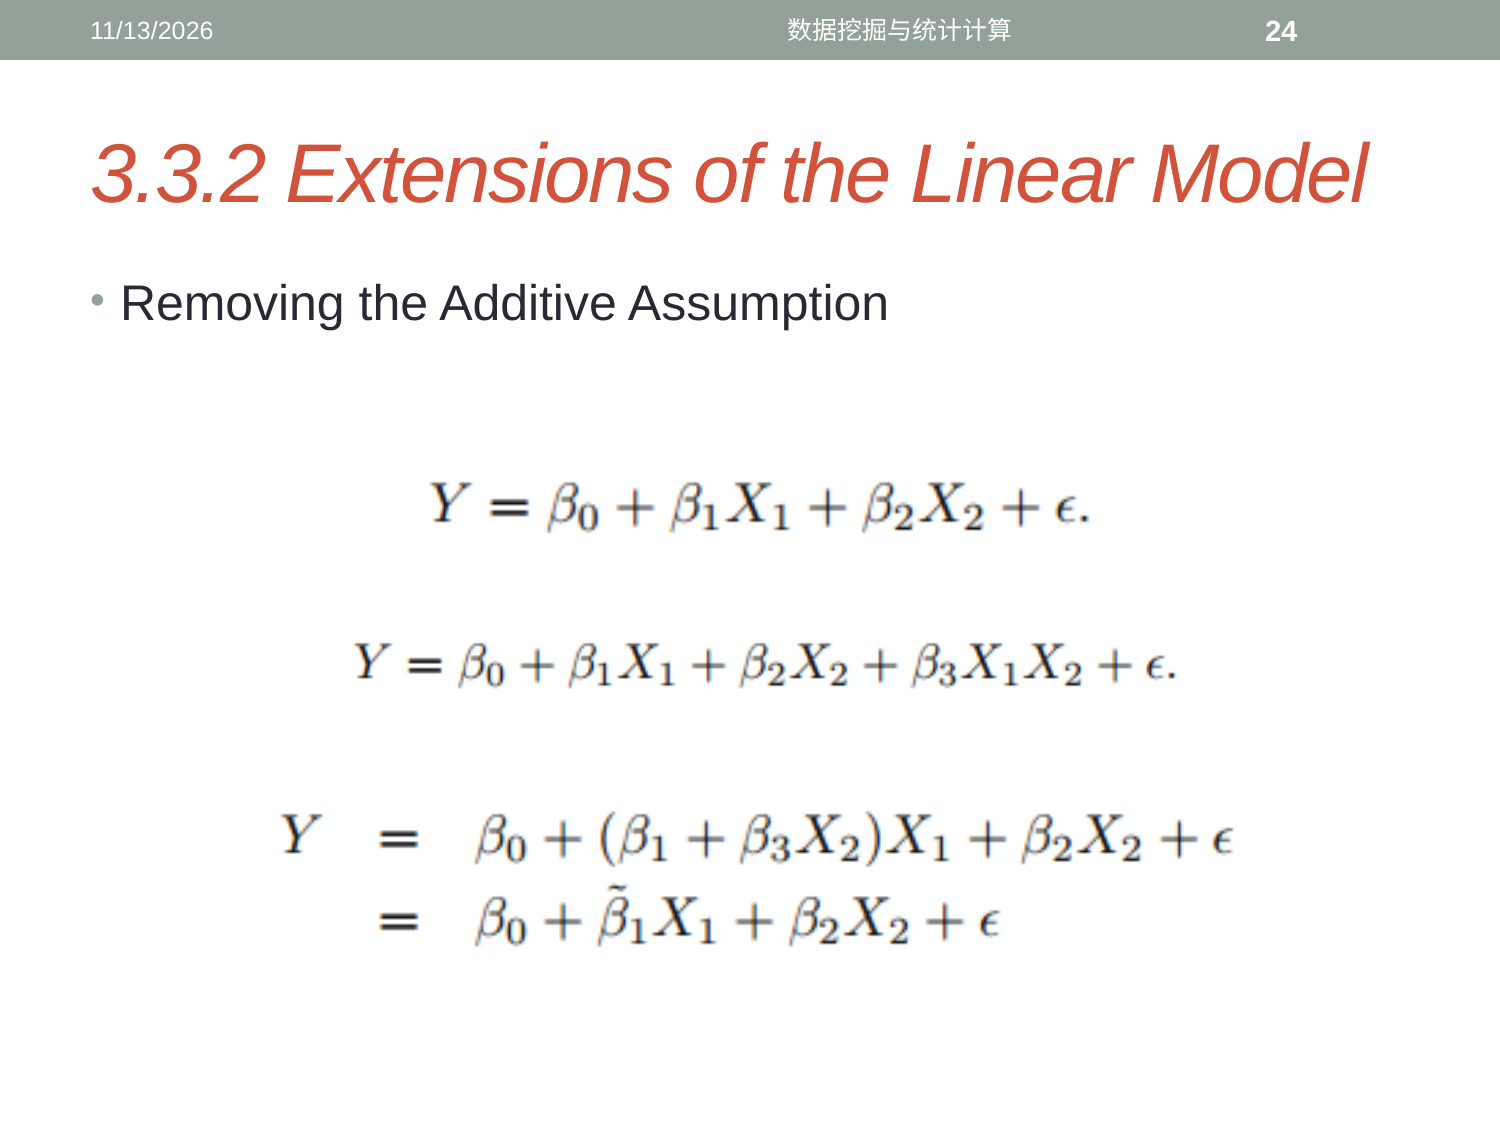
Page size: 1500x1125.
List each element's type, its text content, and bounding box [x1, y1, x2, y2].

picture [270, 785, 1251, 961]
footer 数据挖掘与统计计算 [562, 3, 1238, 57]
slide_number 24 [1250, 3, 1425, 57]
picture [319, 607, 1209, 716]
title 3.3.2 Extensions of the Linear Model [75, 87, 1425, 250]
list Removing the Additive Assumption [75, 262, 1425, 404]
picture [396, 453, 1106, 553]
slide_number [75, 3, 550, 57]
